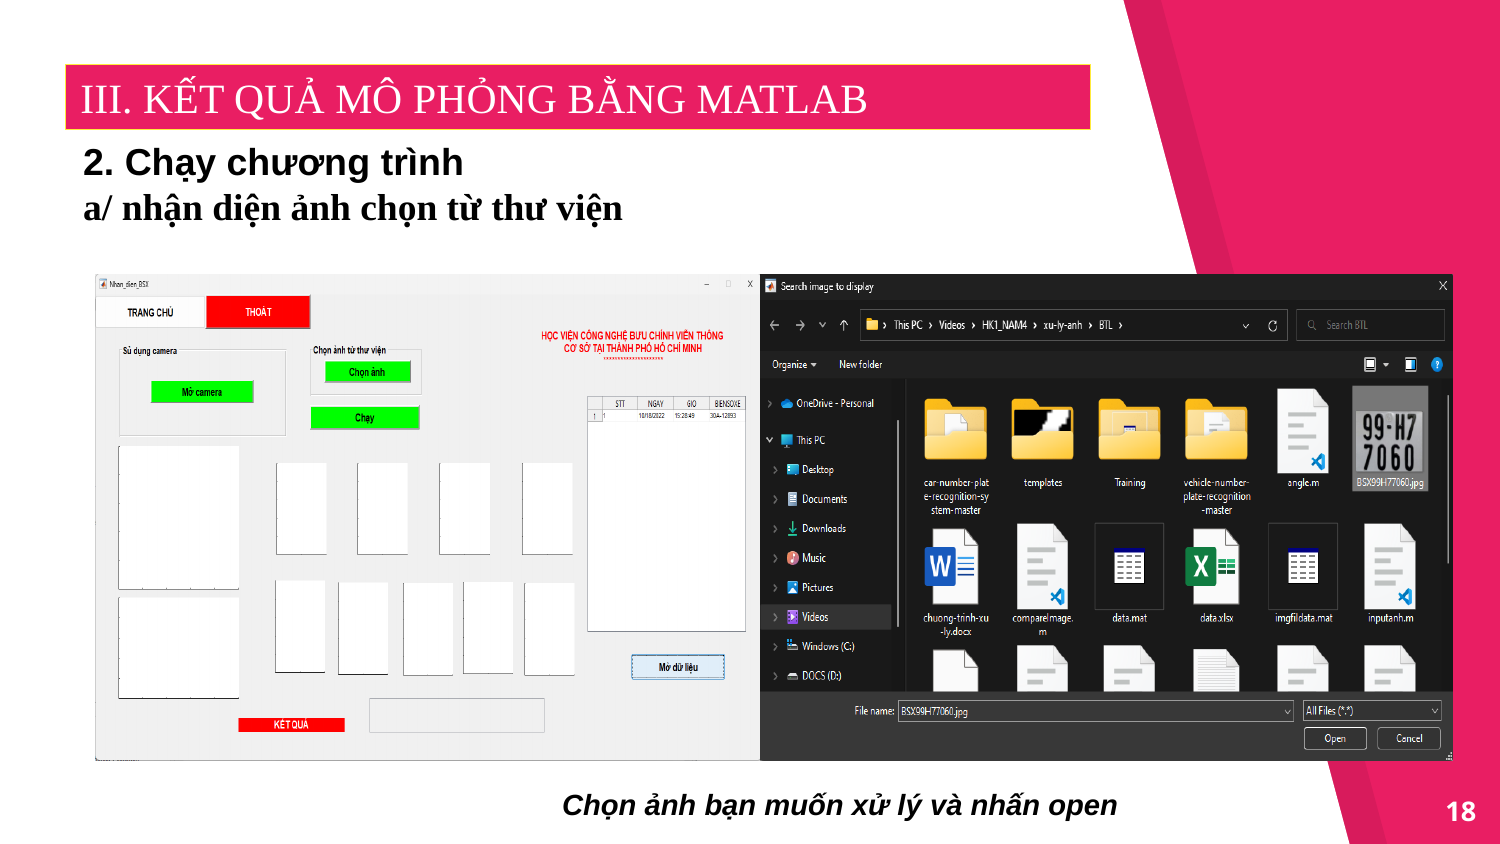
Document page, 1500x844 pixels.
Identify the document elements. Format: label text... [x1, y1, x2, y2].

slide_number 18 [1401, 779, 1492, 844]
text_box III. KẾT QUẢ MÔ PHỎNG BẰNG MATLAB [65, 64, 1091, 130]
picture [95, 273, 1453, 762]
text_box 2. Chạy chương trình a/ nhận diện ảnh chọn từ thư viện [68, 130, 639, 236]
text_box Chọn ảnh bạn muốn xử lý và nhấn open [547, 779, 1133, 829]
